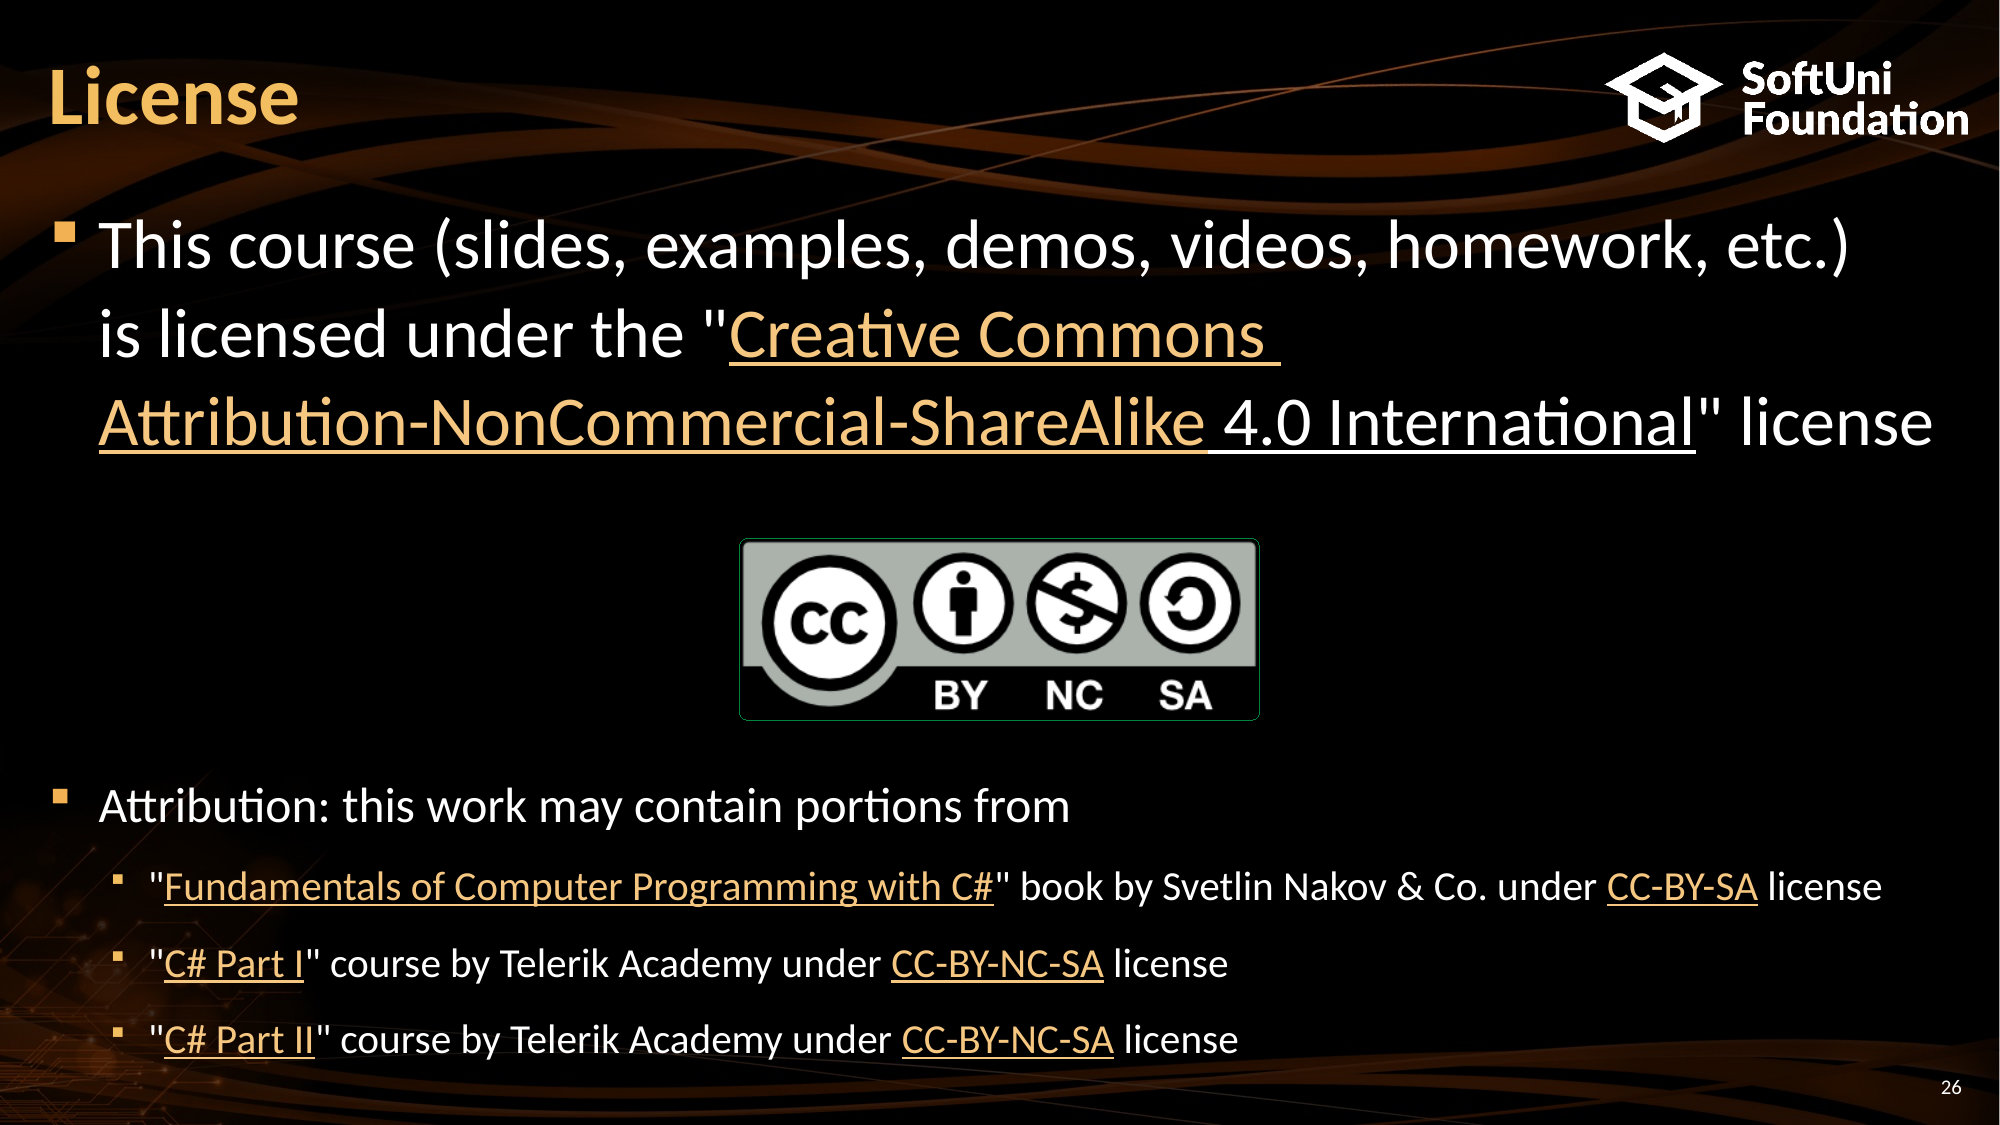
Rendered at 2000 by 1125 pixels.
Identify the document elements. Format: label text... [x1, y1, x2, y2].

slide_number 26 [1897, 1070, 1968, 1103]
list This course (slides, examples, demos, videos, homework, etc.) is licensed under the "Creative Commons Attribution-NonCommercial-ShareAlike 4.0 International" license Attribution: this work may contain portions from "Fundamentals of Computer Programming with C#" book by Svetlin Nakov & Co. under CC-BY-SA license "C# Part I" course by Telerik Academy under CC-BY-NC-SA license "C# Part II" course by Telerik Academy under CC-BY-NC-SA license [31, 188, 1968, 1103]
picture [0, 0, 2000, 1125]
title License [30, 6, 1602, 189]
